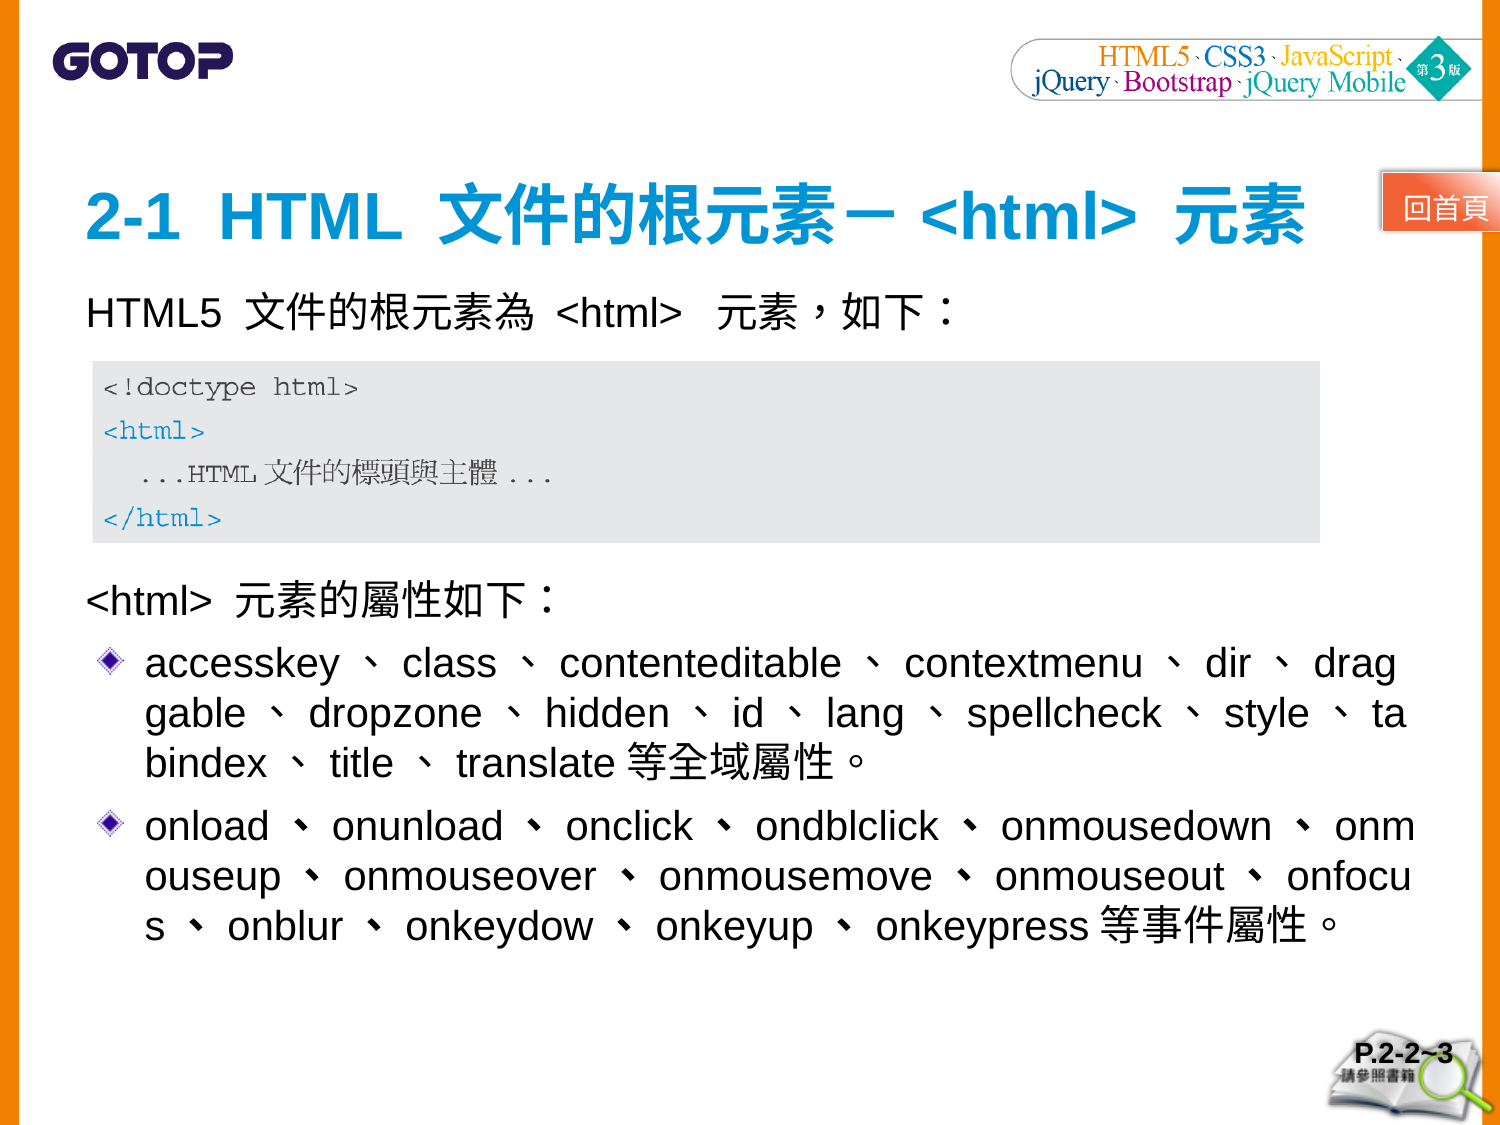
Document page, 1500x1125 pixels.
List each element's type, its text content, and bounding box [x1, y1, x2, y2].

list P.2-2~3 [1293, 1016, 1469, 1069]
picture [0, 0, 1500, 1125]
text_box 回首頁 [1382, 172, 1500, 232]
picture [88, 361, 1320, 544]
picture [97, 647, 124, 675]
picture [97, 810, 124, 837]
list 2-1 HTML 文件的根元素－<html> 元素 HTML5 文件的根元素為 <html> 元素，如下： <html> 元素的屬性如下： accesskey、class、contenteditable、contextmenu、dir、draggable、dropzone、hidden、id、lang、spellcheck、style、tabindex、title、translate等全域屬性。 onload、onunload、onclick、ondblclick、onmousedown、onmouseup、onmouseover、onmousemove、onmouseout、onfocus、onblur、onkeydow、onkeyup、onkeypress等事件屬性。 [70, 125, 1436, 1106]
